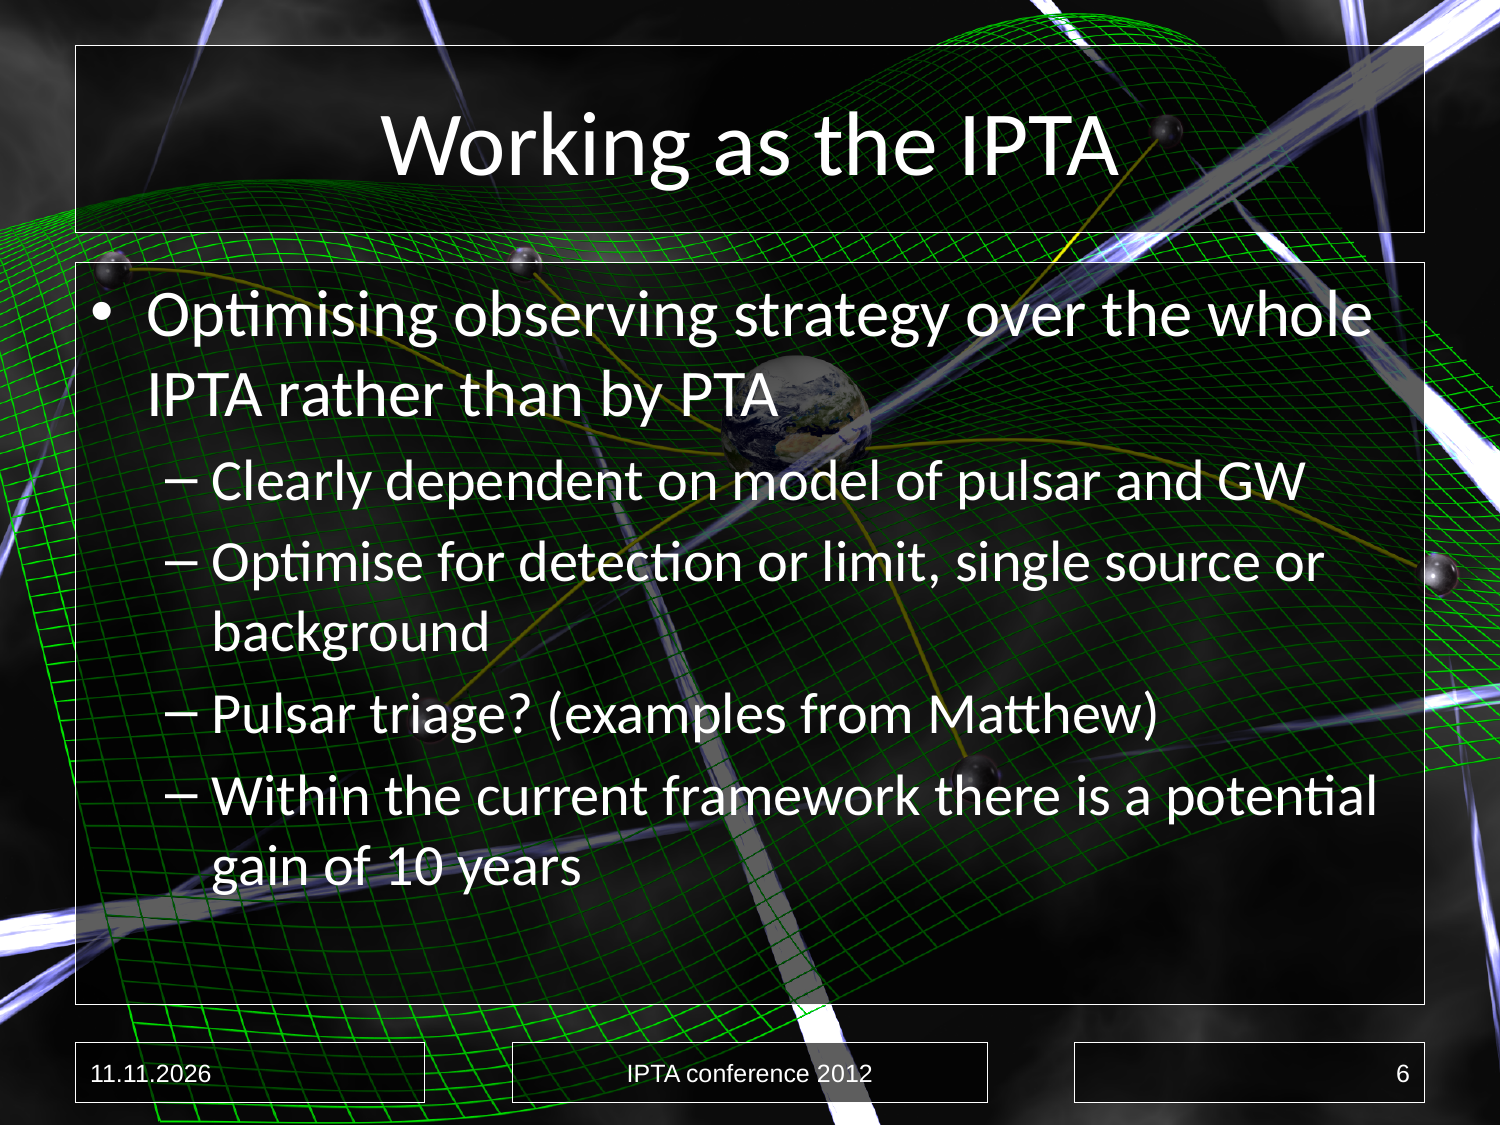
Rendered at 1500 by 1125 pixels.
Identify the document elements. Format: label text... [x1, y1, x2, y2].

slide_number 6 [1074, 1042, 1425, 1103]
picture [0, 0, 1500, 1125]
list Optimising observing strategy over the whole IPTA rather than by PTA Clearly dependent on model of pulsar and GW Optimise for detection or limit, single source or background Pulsar triage? (examples from Matthew) Within the current framework there is a potential gain of 10 years [75, 262, 1425, 1005]
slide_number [75, 1042, 425, 1103]
footer IPTA conference 2012 [512, 1042, 988, 1103]
title Working as the IPTA [75, 45, 1425, 233]
